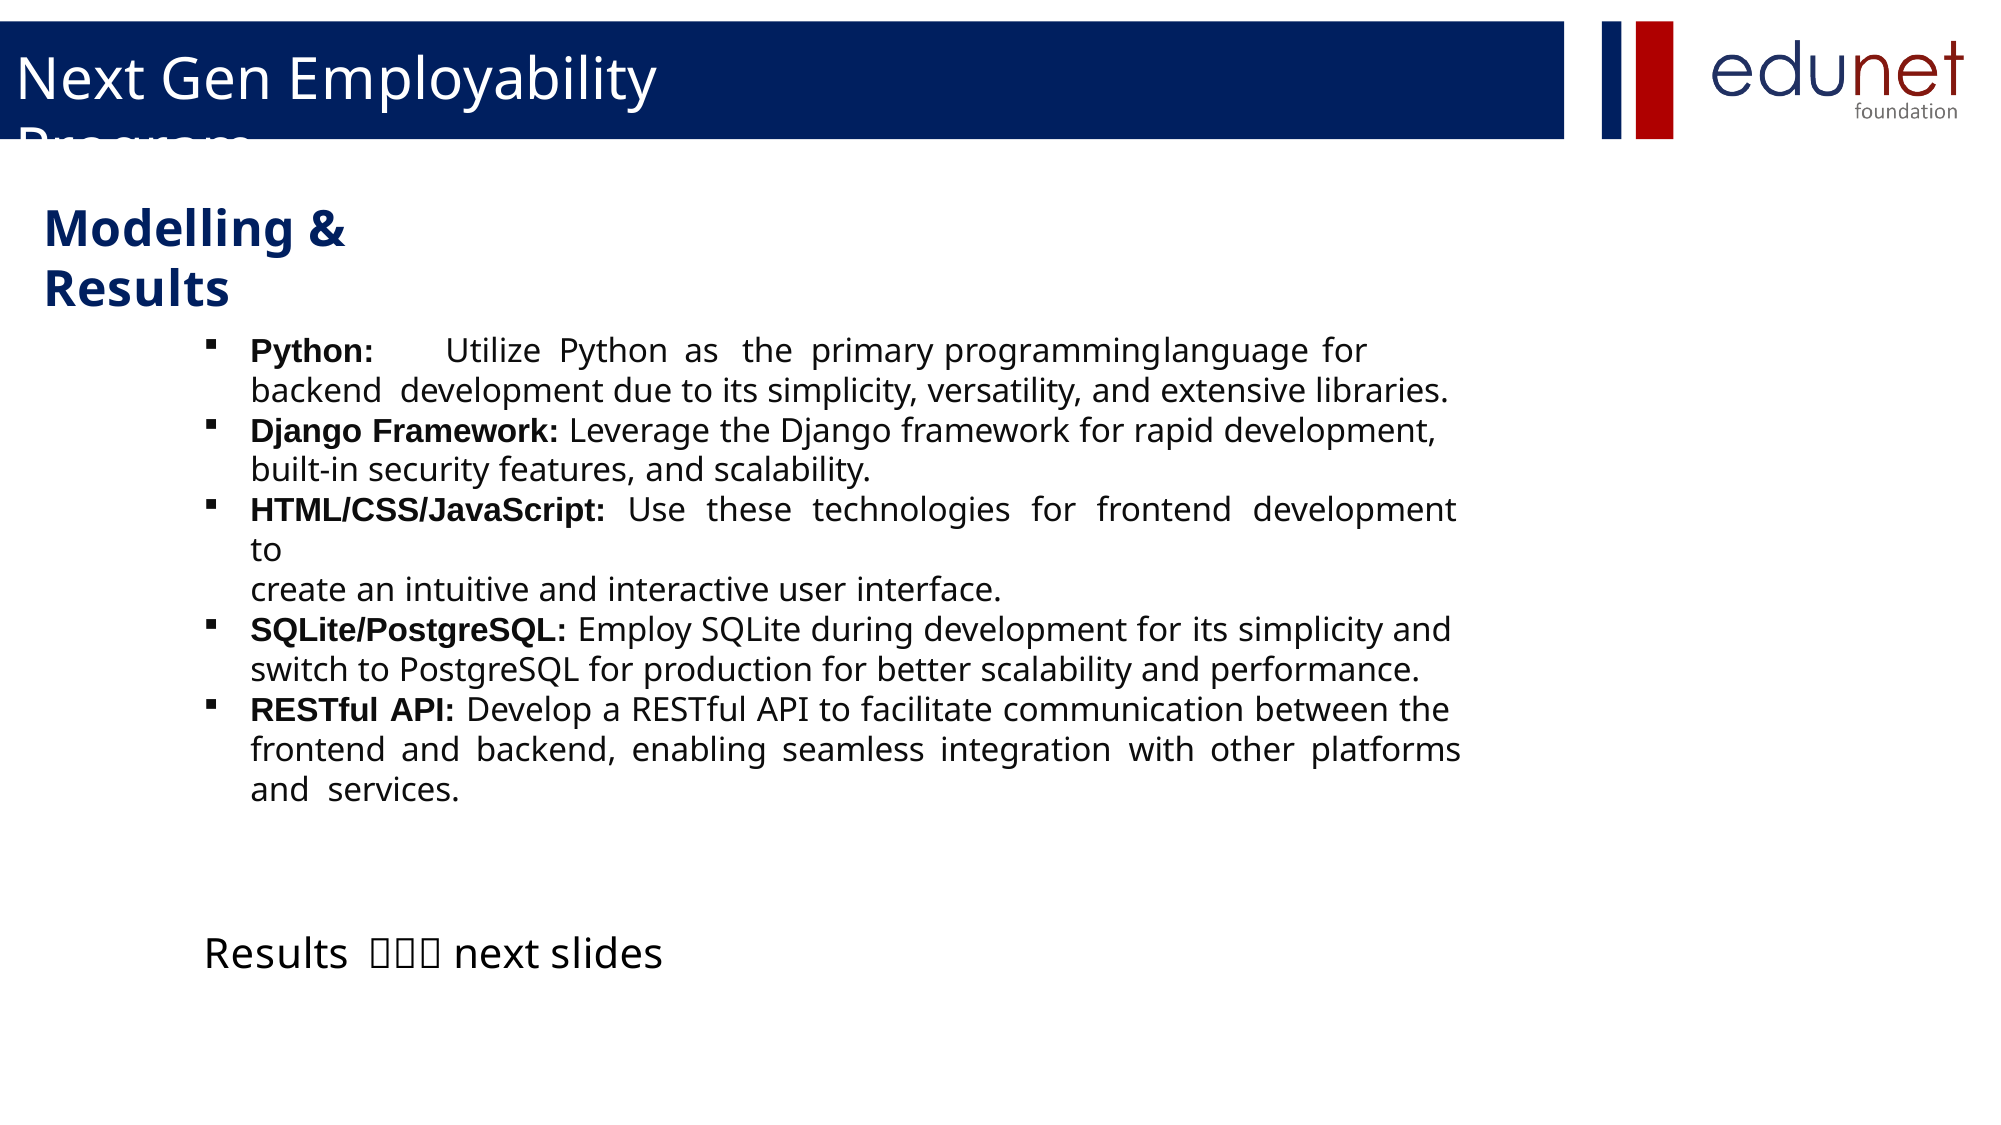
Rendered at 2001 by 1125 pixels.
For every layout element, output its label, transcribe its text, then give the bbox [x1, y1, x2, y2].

text_box Python: Utilize Python as the primary programming language for backend development due to its simplicity, versatility, and extensive libraries. Django Framework: Leverage the Django framework for rapid development, built-in security features, and scalability. HTML/CSS/JavaScript: Use these technologies for frontend development to create an intuitive and interactive user interface. SQLite/PostgreSQL: Employ SQLite during development for its simplicity and switch to PostgreSQL for production for better scalability and performance. RESTful API: Develop a RESTful API to facilitate communication between the frontend and backend, enabling seamless integration with other platforms and services. [201, 326, 1463, 808]
text_box Results  next slides [201, 924, 681, 978]
title Next Gen Employability Program [12, 38, 823, 229]
text_box [1635, 21, 1674, 140]
text_box Modelling & Results [41, 194, 498, 317]
picture [1712, 40, 1964, 119]
text_box [1601, 21, 1622, 140]
